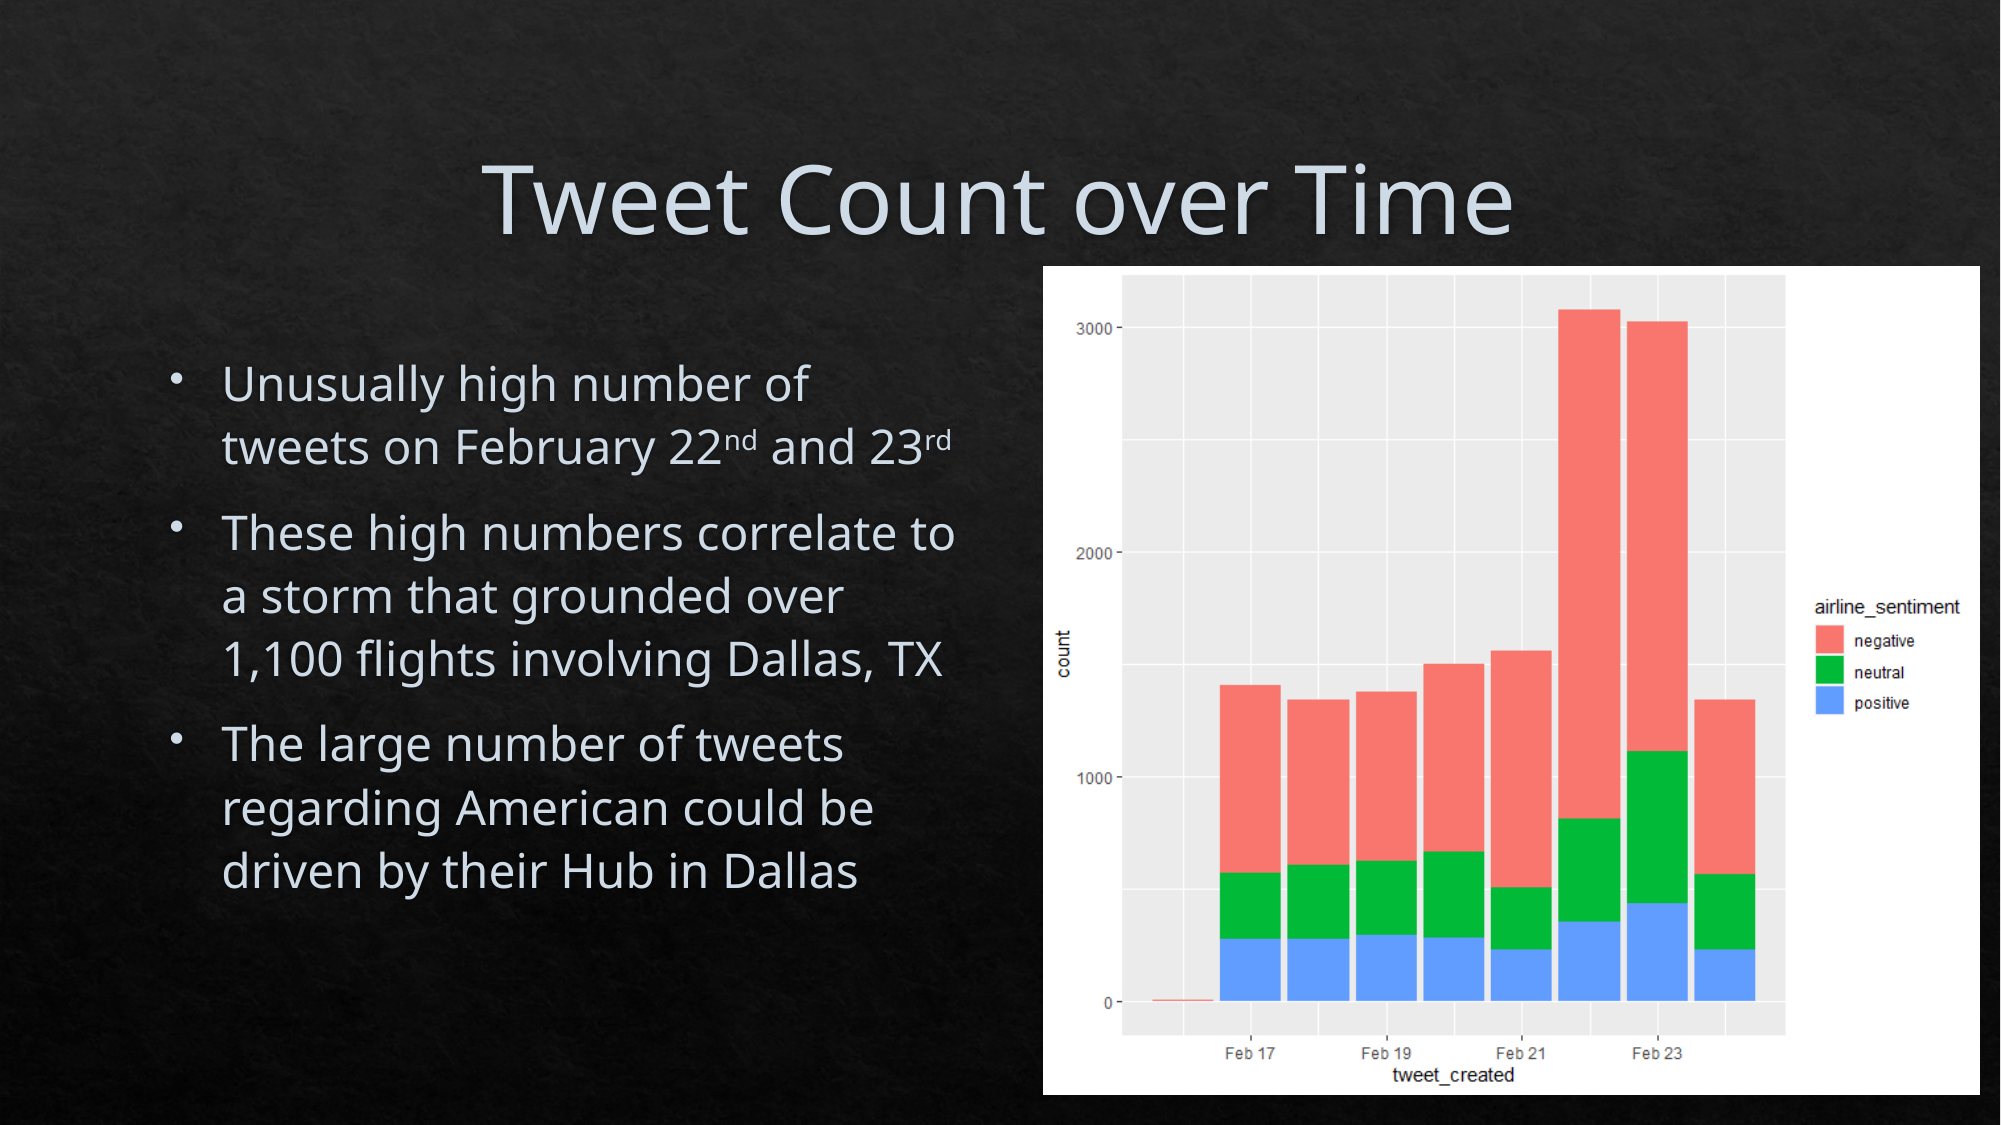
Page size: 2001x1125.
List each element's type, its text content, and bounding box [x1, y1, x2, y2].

picture [1043, 265, 1981, 1095]
list Unusually high number of tweets on February 22nd and 23rd These high numbers correlate to a storm that grounded over 1,100 flights involving Dallas, TX The large number of tweets regarding American could be driven by their Hub in Dallas [149, 340, 985, 950]
title Tweet Count over Time [149, 99, 1849, 307]
